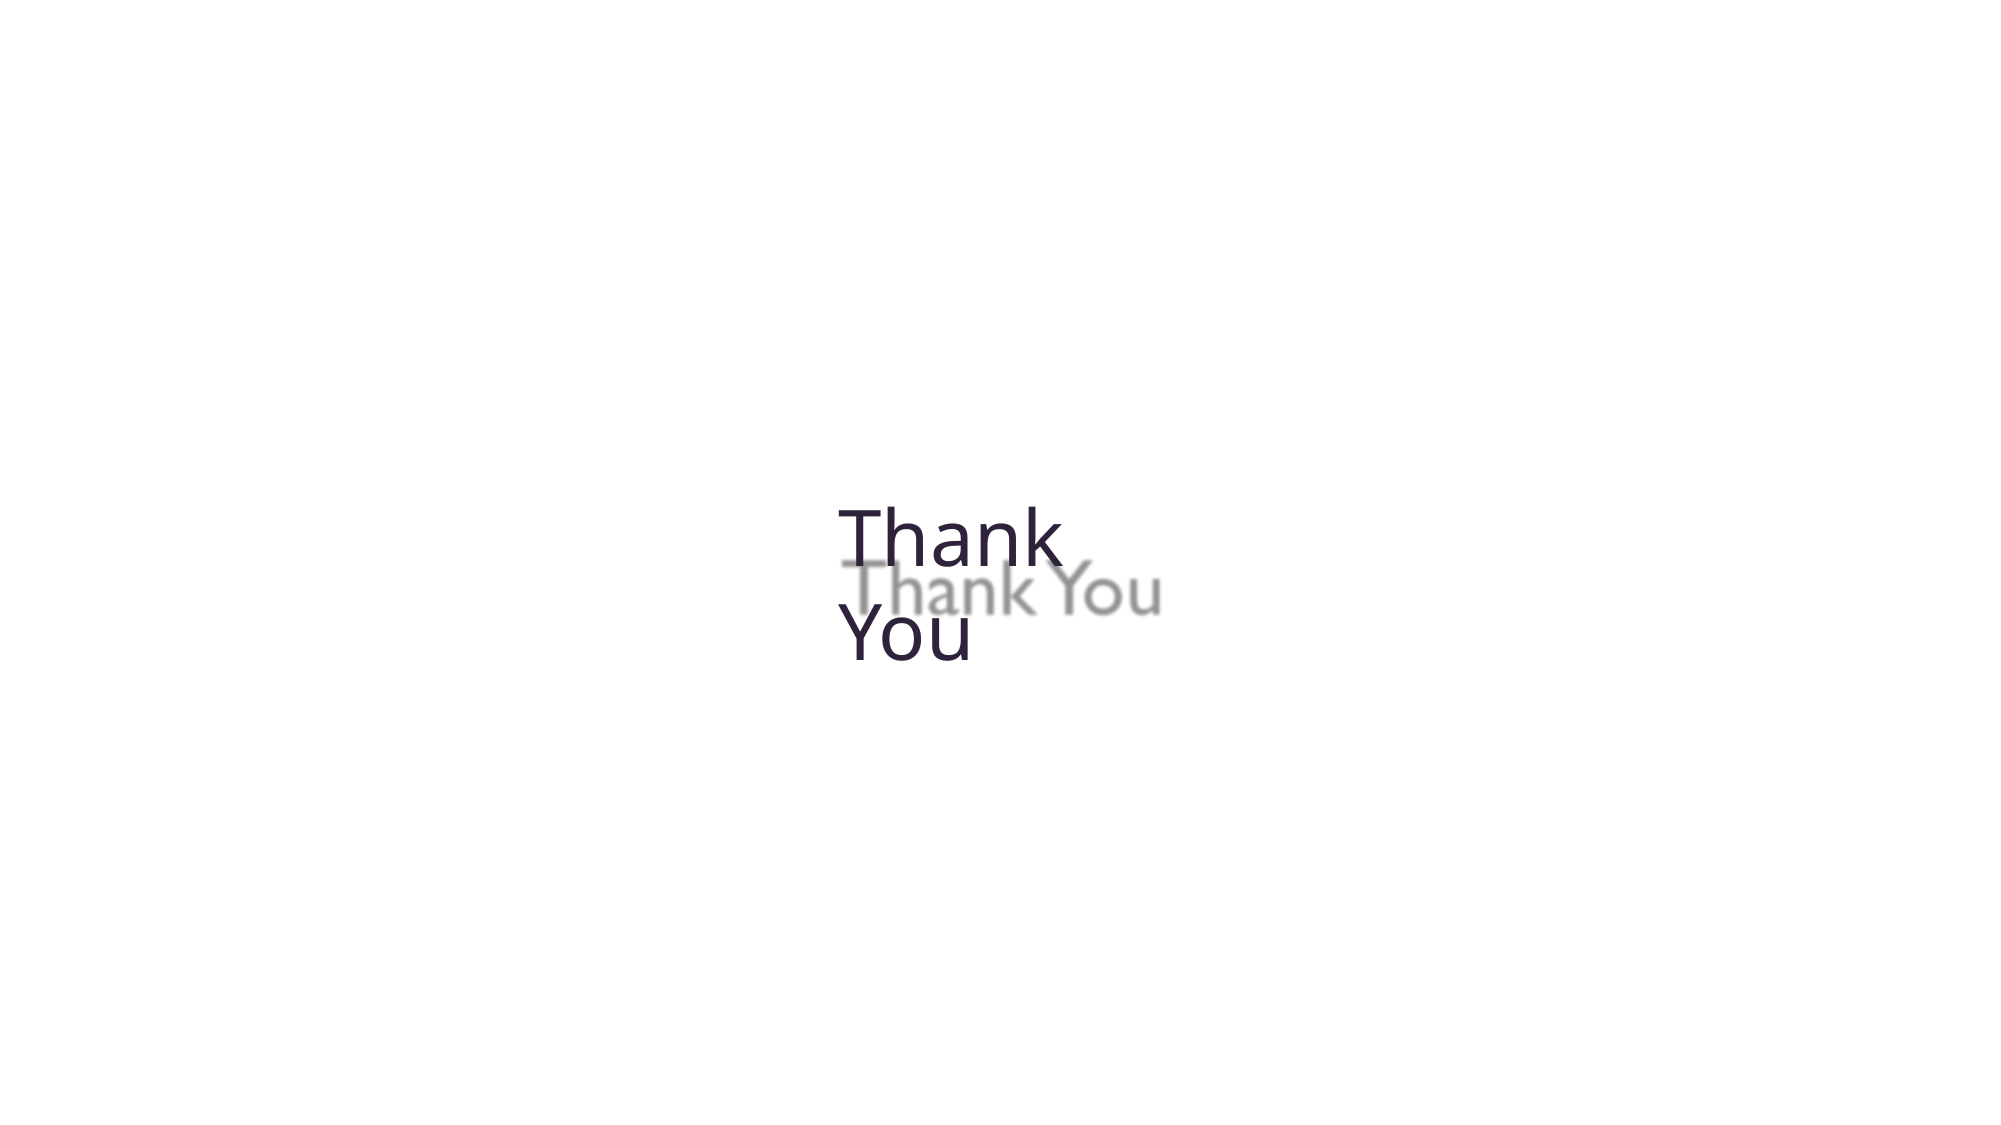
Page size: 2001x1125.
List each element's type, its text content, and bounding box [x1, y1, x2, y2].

title Thank You [836, 486, 1165, 560]
picture [838, 557, 1163, 619]
title Thank You [836, 623, 1165, 677]
